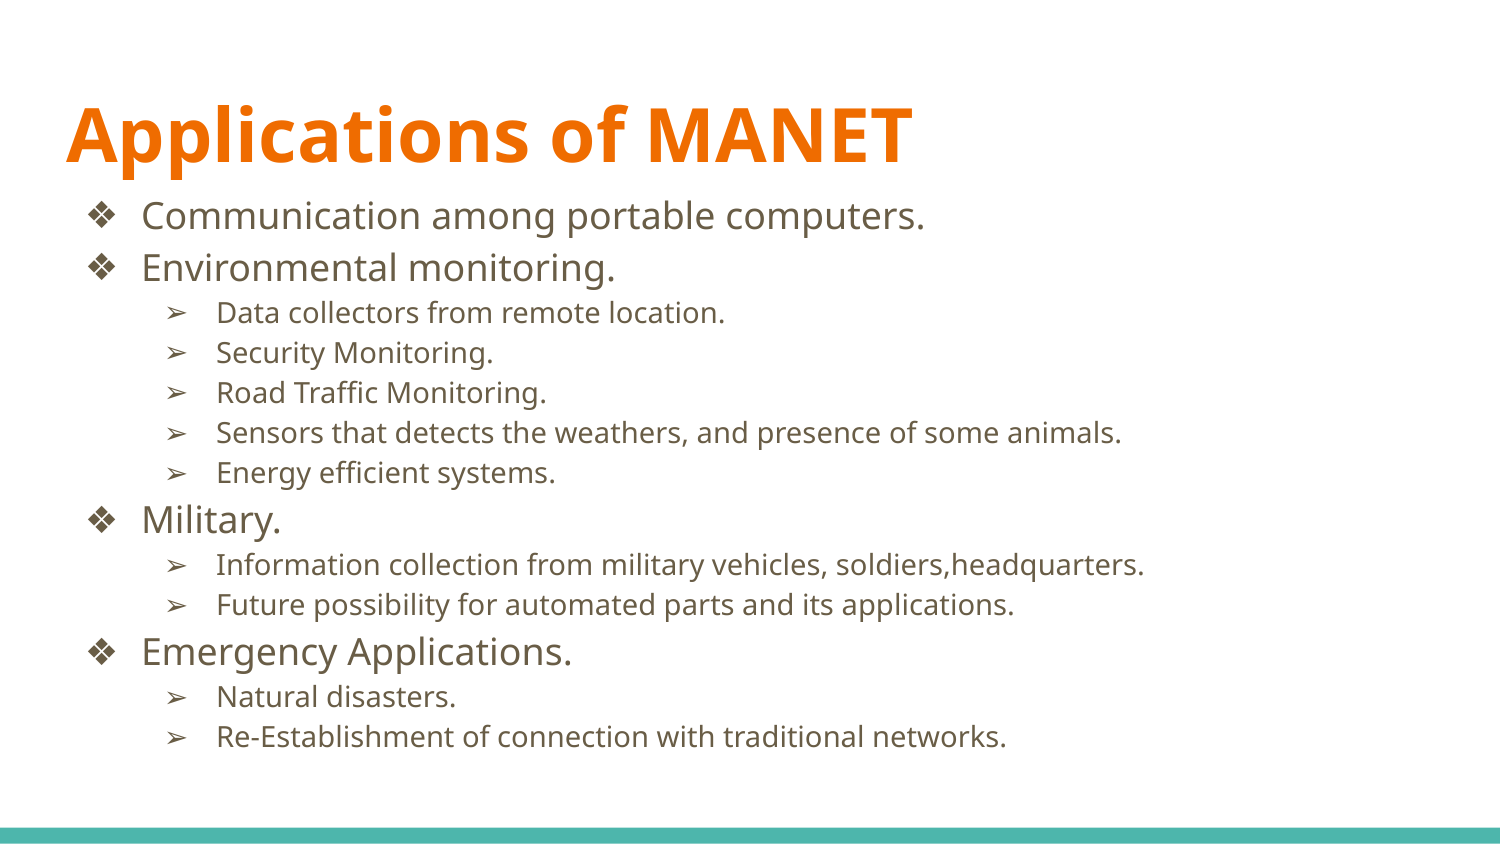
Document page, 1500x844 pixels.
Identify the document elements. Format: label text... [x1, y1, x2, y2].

title Applications of MANET [51, 72, 1449, 170]
list Communication among portable computers. Environmental monitoring. Data collectors from remote location. Security Monitoring. Road Traffic Monitoring. Sensors that detects the weathers, and presence of some animals. Energy efficient systems. Military. Information collection from military vehicles, soldiers,headquarters. Future possibility for automated parts and its applications. Emergency Applications. Natural disasters. Re-Establishment of connection with traditional networks. [51, 170, 1449, 712]
